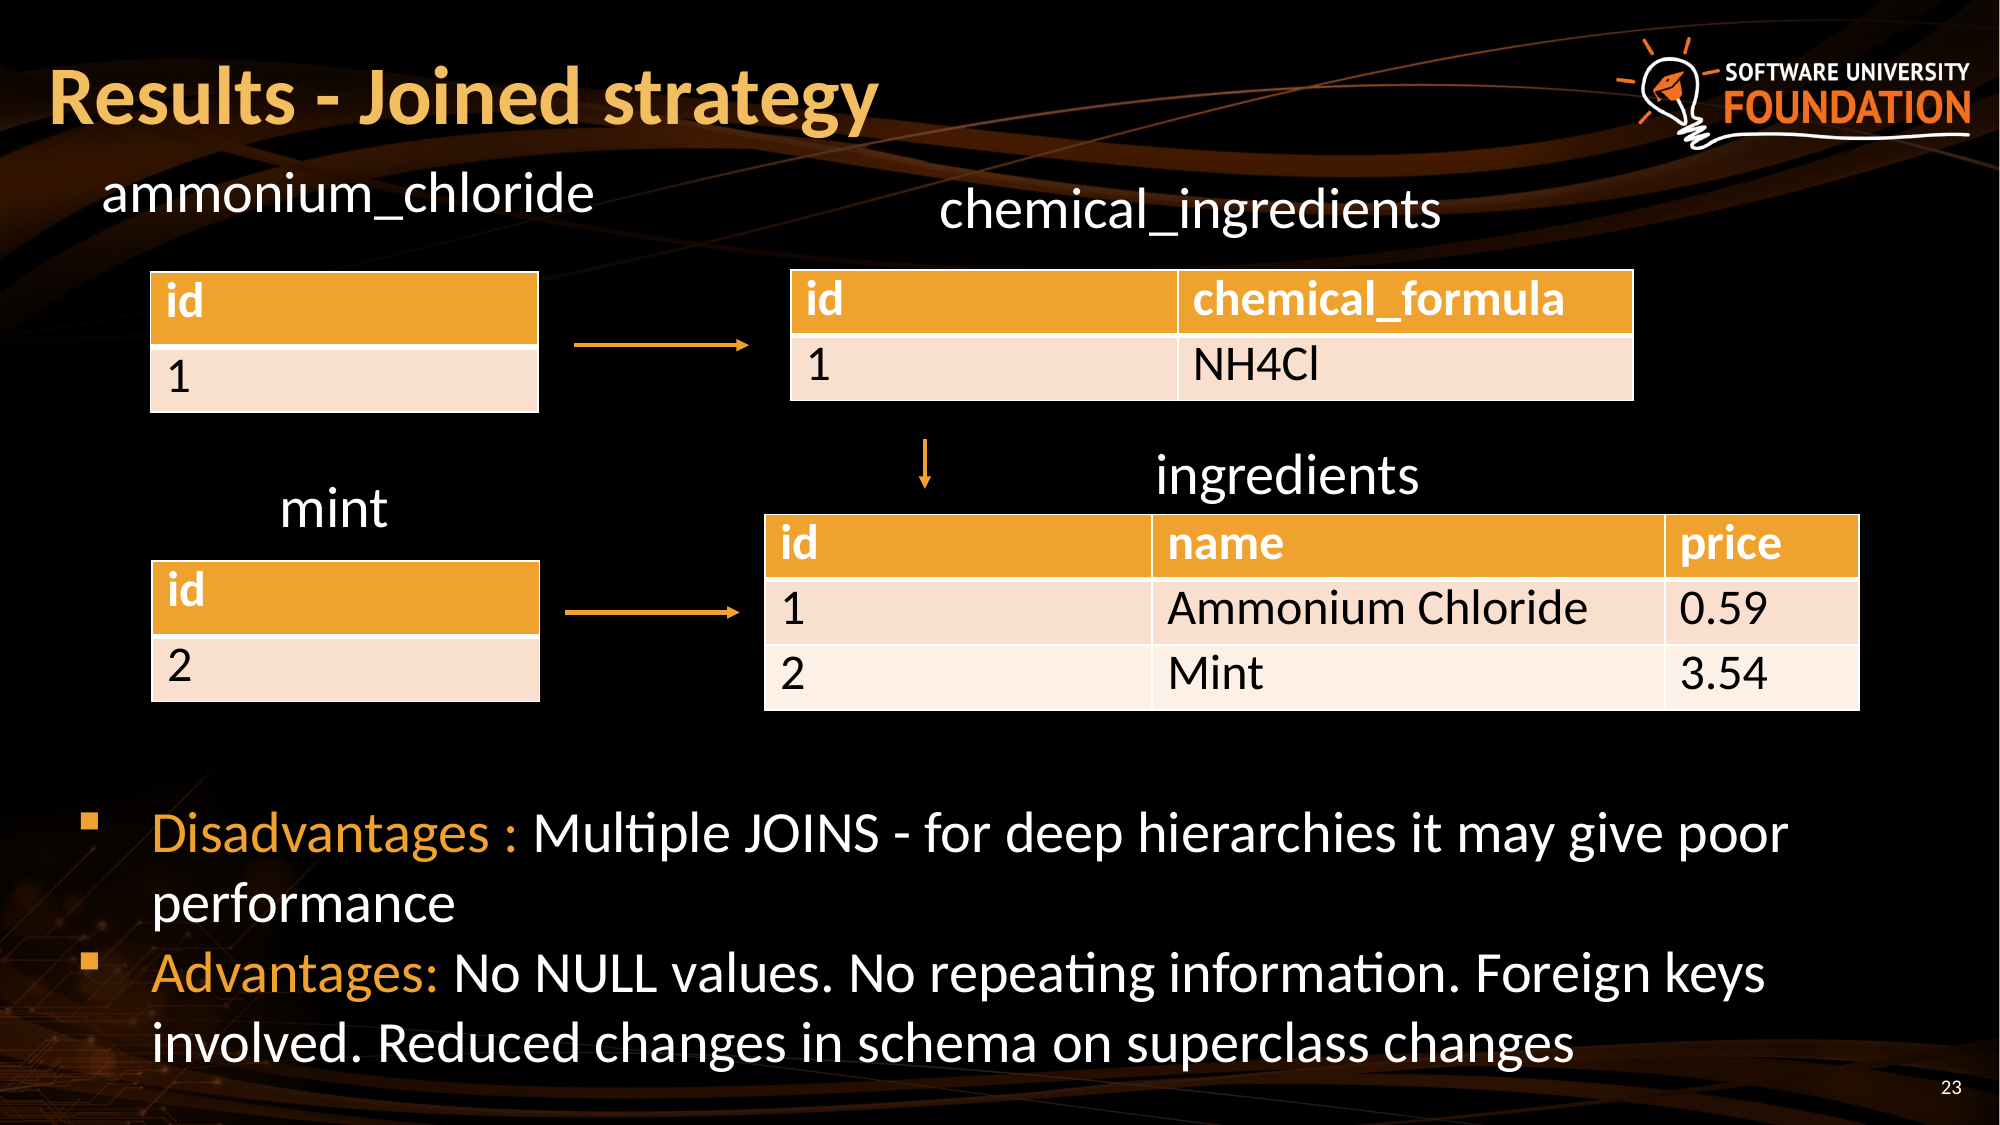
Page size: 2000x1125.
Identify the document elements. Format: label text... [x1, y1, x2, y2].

table_header id [766, 515, 1151, 577]
table_cell 2 [153, 639, 539, 701]
table_cell 0.59 [1666, 582, 1858, 644]
text_box ammonium_chloride [87, 146, 662, 232]
table_header price [1666, 515, 1858, 577]
table_cell Mint [1153, 646, 1664, 709]
text_box ingredients [1140, 429, 1441, 514]
table_header chemical_formula [1179, 271, 1632, 333]
text_box mint [265, 461, 416, 547]
table_cell 1 [792, 338, 1177, 400]
table_cell NH4Cl [1179, 338, 1632, 400]
slide_number 23 [1897, 1082, 1968, 1103]
table_header id [153, 562, 539, 634]
table_cell Ammonium Chloride [1153, 582, 1664, 644]
table_cell 1 [151, 350, 537, 411]
title Results - Joined strategy [30, 6, 1602, 189]
text_box Disadvantages : Multiple JOINS - for deep hierarchies it may give poor performance Advantages: No NULL values. No repeating information. Foreign keys involved. Reduced changes in schema on superclass changes [61, 716, 1997, 1082]
table_header name [1153, 515, 1664, 577]
table_cell 1 [766, 582, 1151, 644]
table_header id [792, 271, 1177, 333]
text_box chemical_ingredients [924, 162, 1500, 248]
table_cell 2 [766, 646, 1151, 709]
table_header id [151, 273, 537, 344]
table_cell 3.54 [1666, 646, 1858, 709]
picture [0, 0, 2000, 1125]
